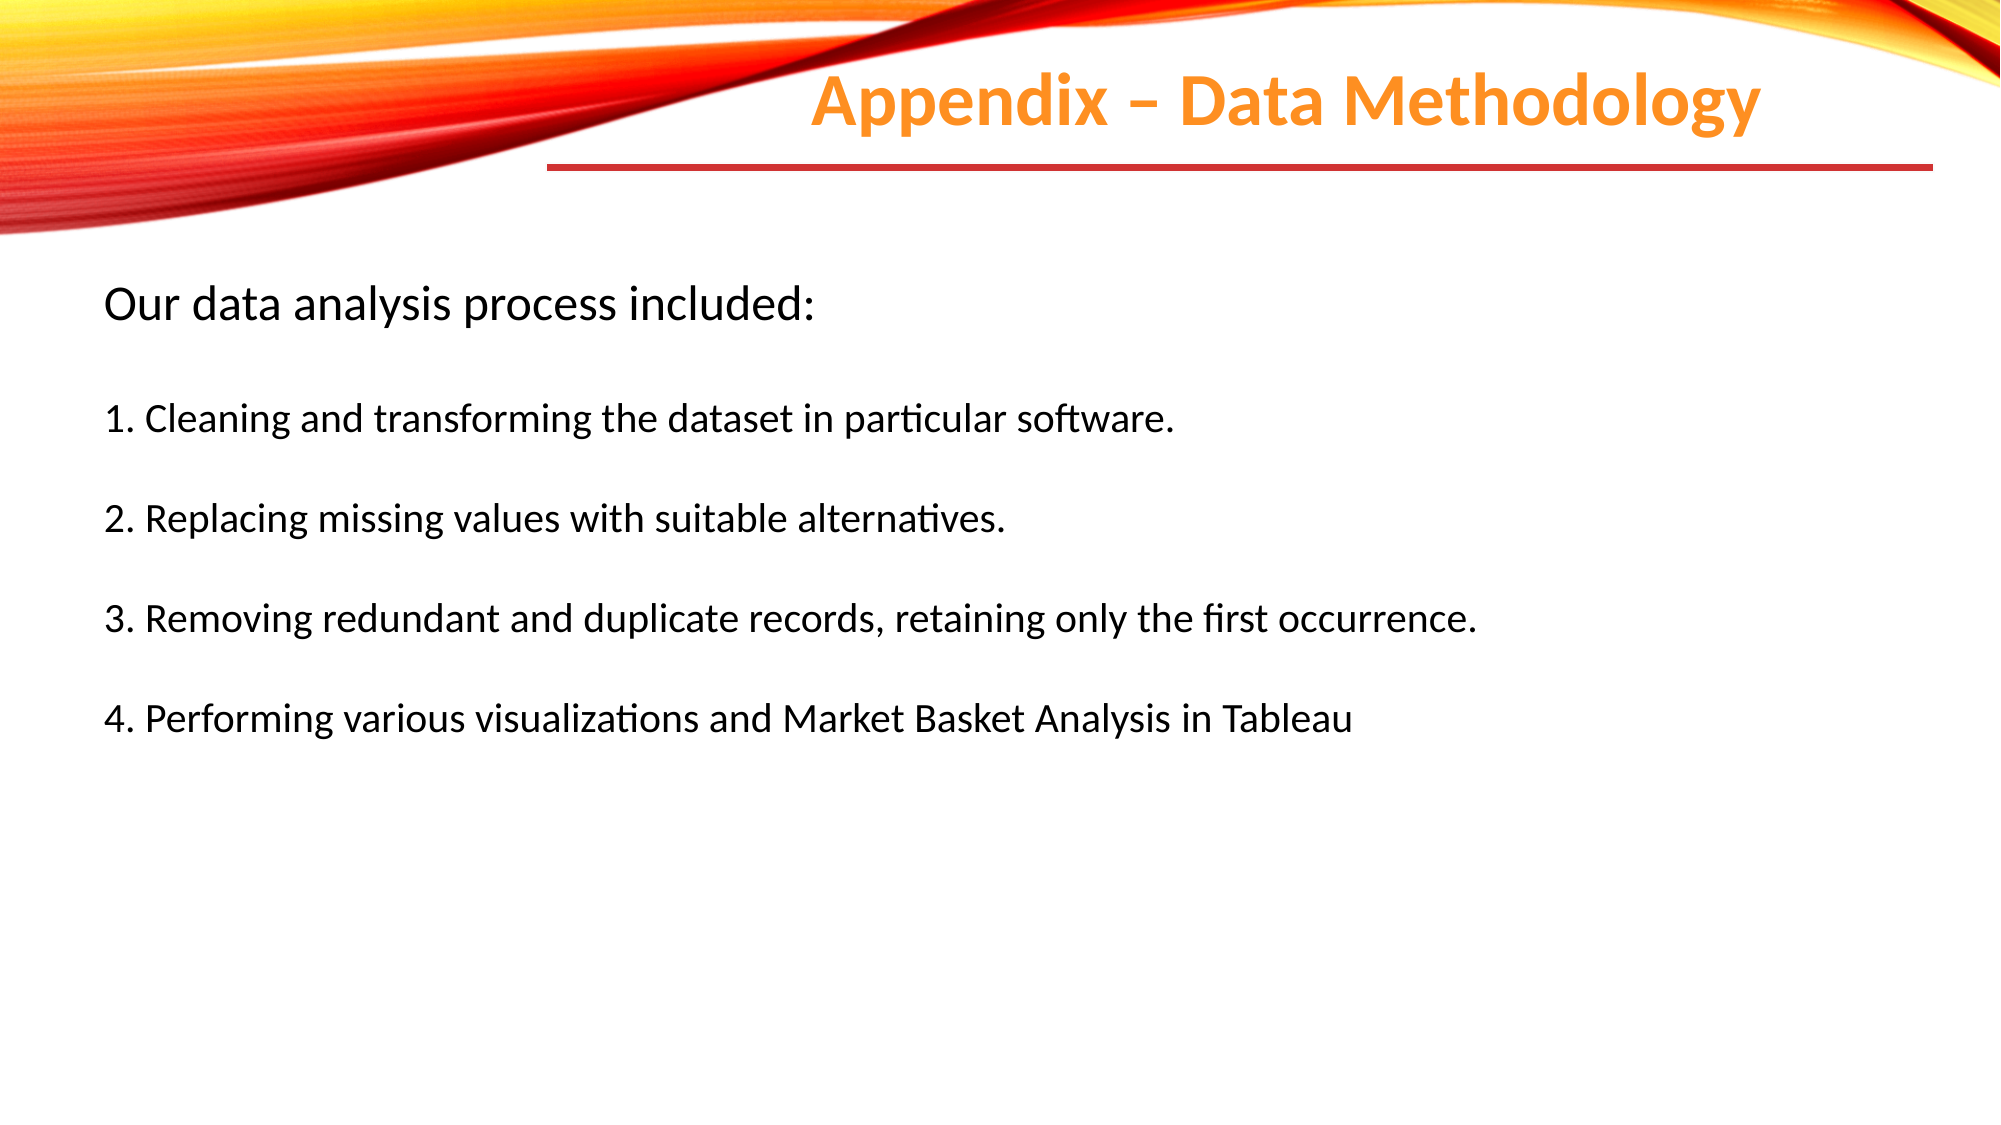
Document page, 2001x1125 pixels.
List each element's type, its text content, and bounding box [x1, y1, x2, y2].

text_box Appendix – Data Methodology [713, 42, 1861, 148]
text_box Our data analysis process included: 1. Cleaning and transforming the dataset in particular software. 2. Replacing missing values with suitable alternatives. 3. Removing redundant and duplicate records, retaining only the first occurrence. 4. Performing various visualizations and Market Basket Analysis in Tableau [89, 263, 1844, 748]
picture [0, 0, 2000, 237]
text_box [545, 162, 1935, 173]
